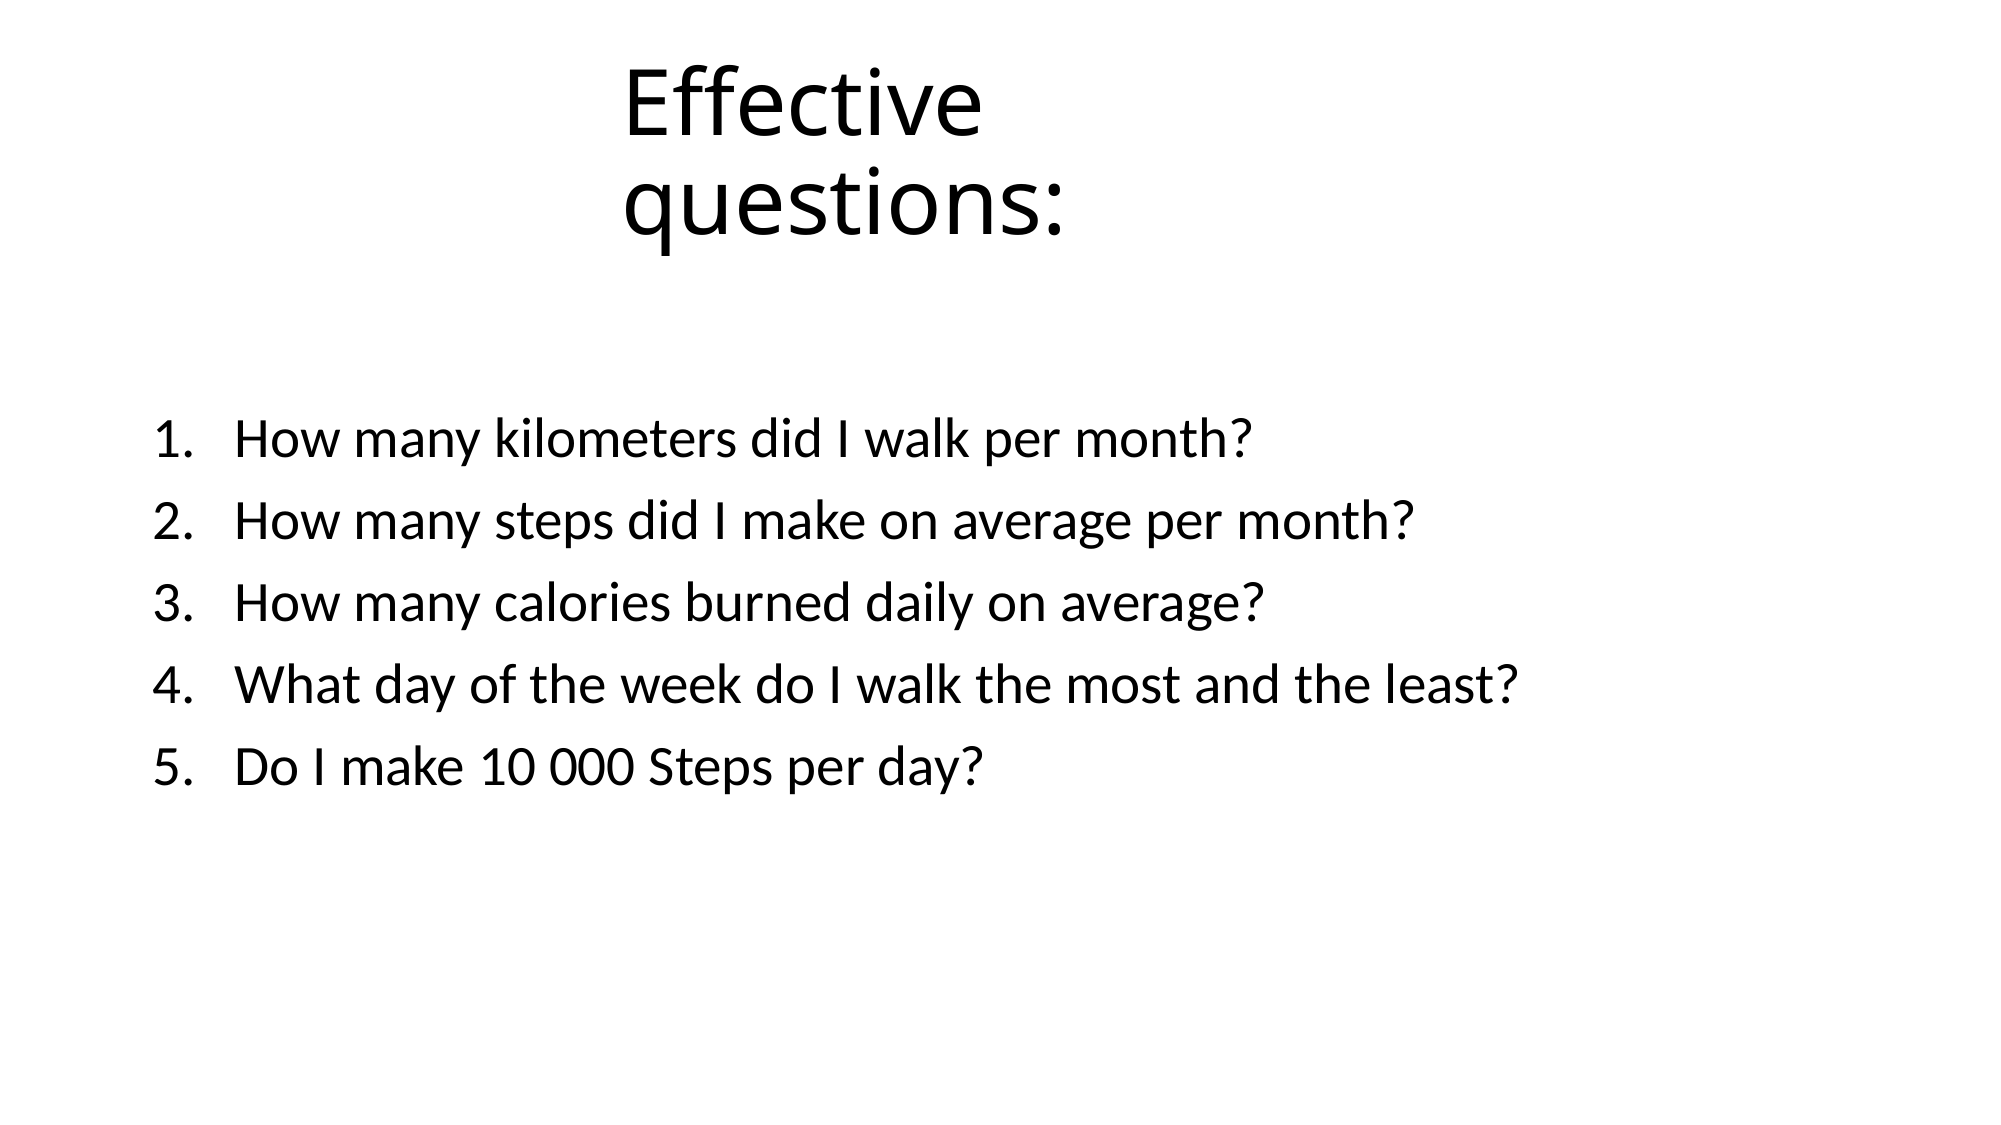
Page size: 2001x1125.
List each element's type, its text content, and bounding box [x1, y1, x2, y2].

text_box How many kilometers did I walk per month? How many steps did I make on average per month? How many calories burned daily on average? What day of the week do I walk the most and the least? Do I make 10 000 Steps per day? [137, 400, 1863, 808]
title Effective questions: [606, 54, 1394, 256]
